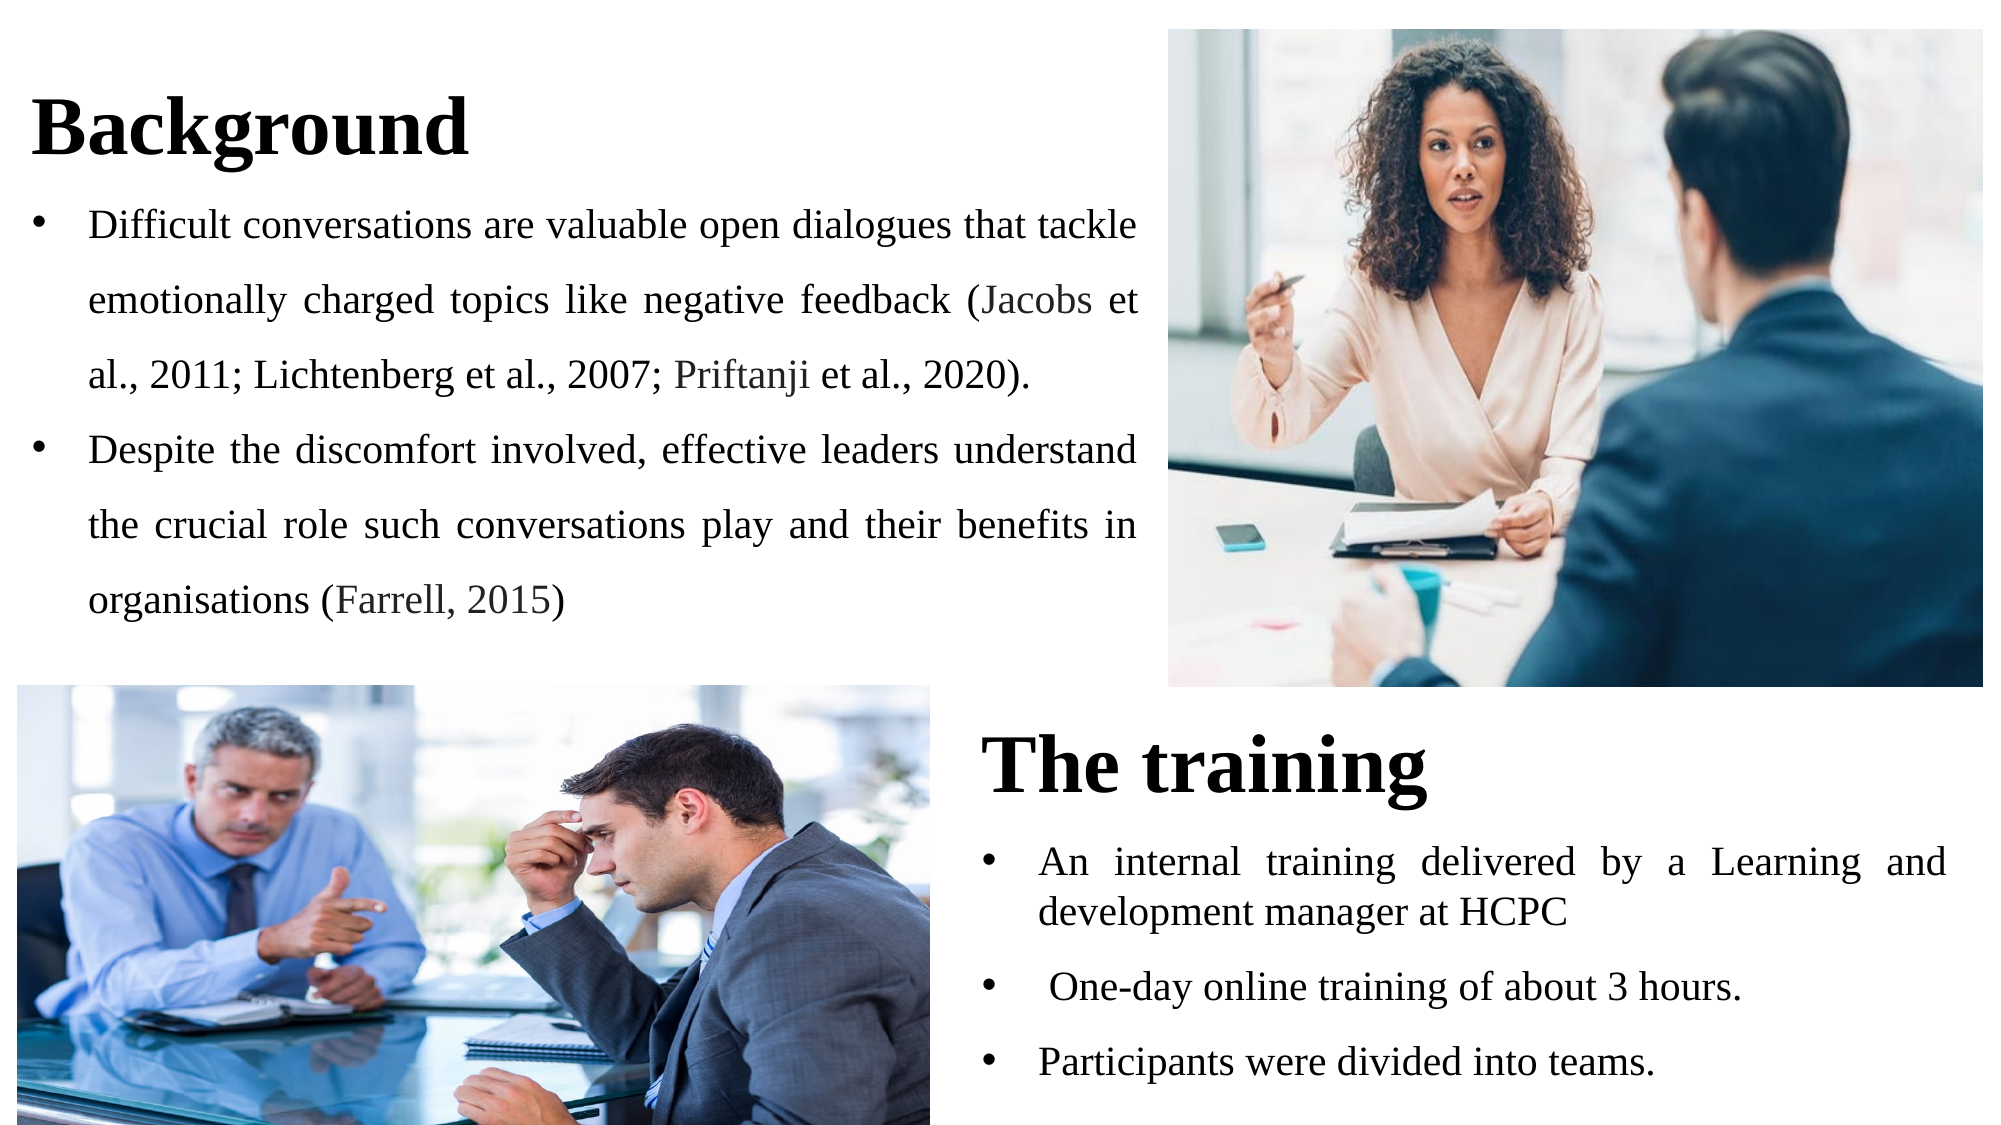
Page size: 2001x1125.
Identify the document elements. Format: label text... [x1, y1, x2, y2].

picture [1168, 29, 1983, 687]
picture [17, 685, 930, 1125]
text_box Background Difficult conversations are valuable open dialogues that tackle emotionally charged topics like negative feedback (Jacobs et al., 2011; Lichtenberg et al., 2007; Priftanji et al., 2020). Despite the discomfort involved, effective leaders understand the crucial role such conversations play and their benefits in organisations (Farrell, 2015) [17, 14, 1154, 629]
text_box The training An internal training delivered by a Learning and development manager at HCPC One-day online training of about 3 hours. Participants were divided into teams. [967, 701, 1963, 1092]
